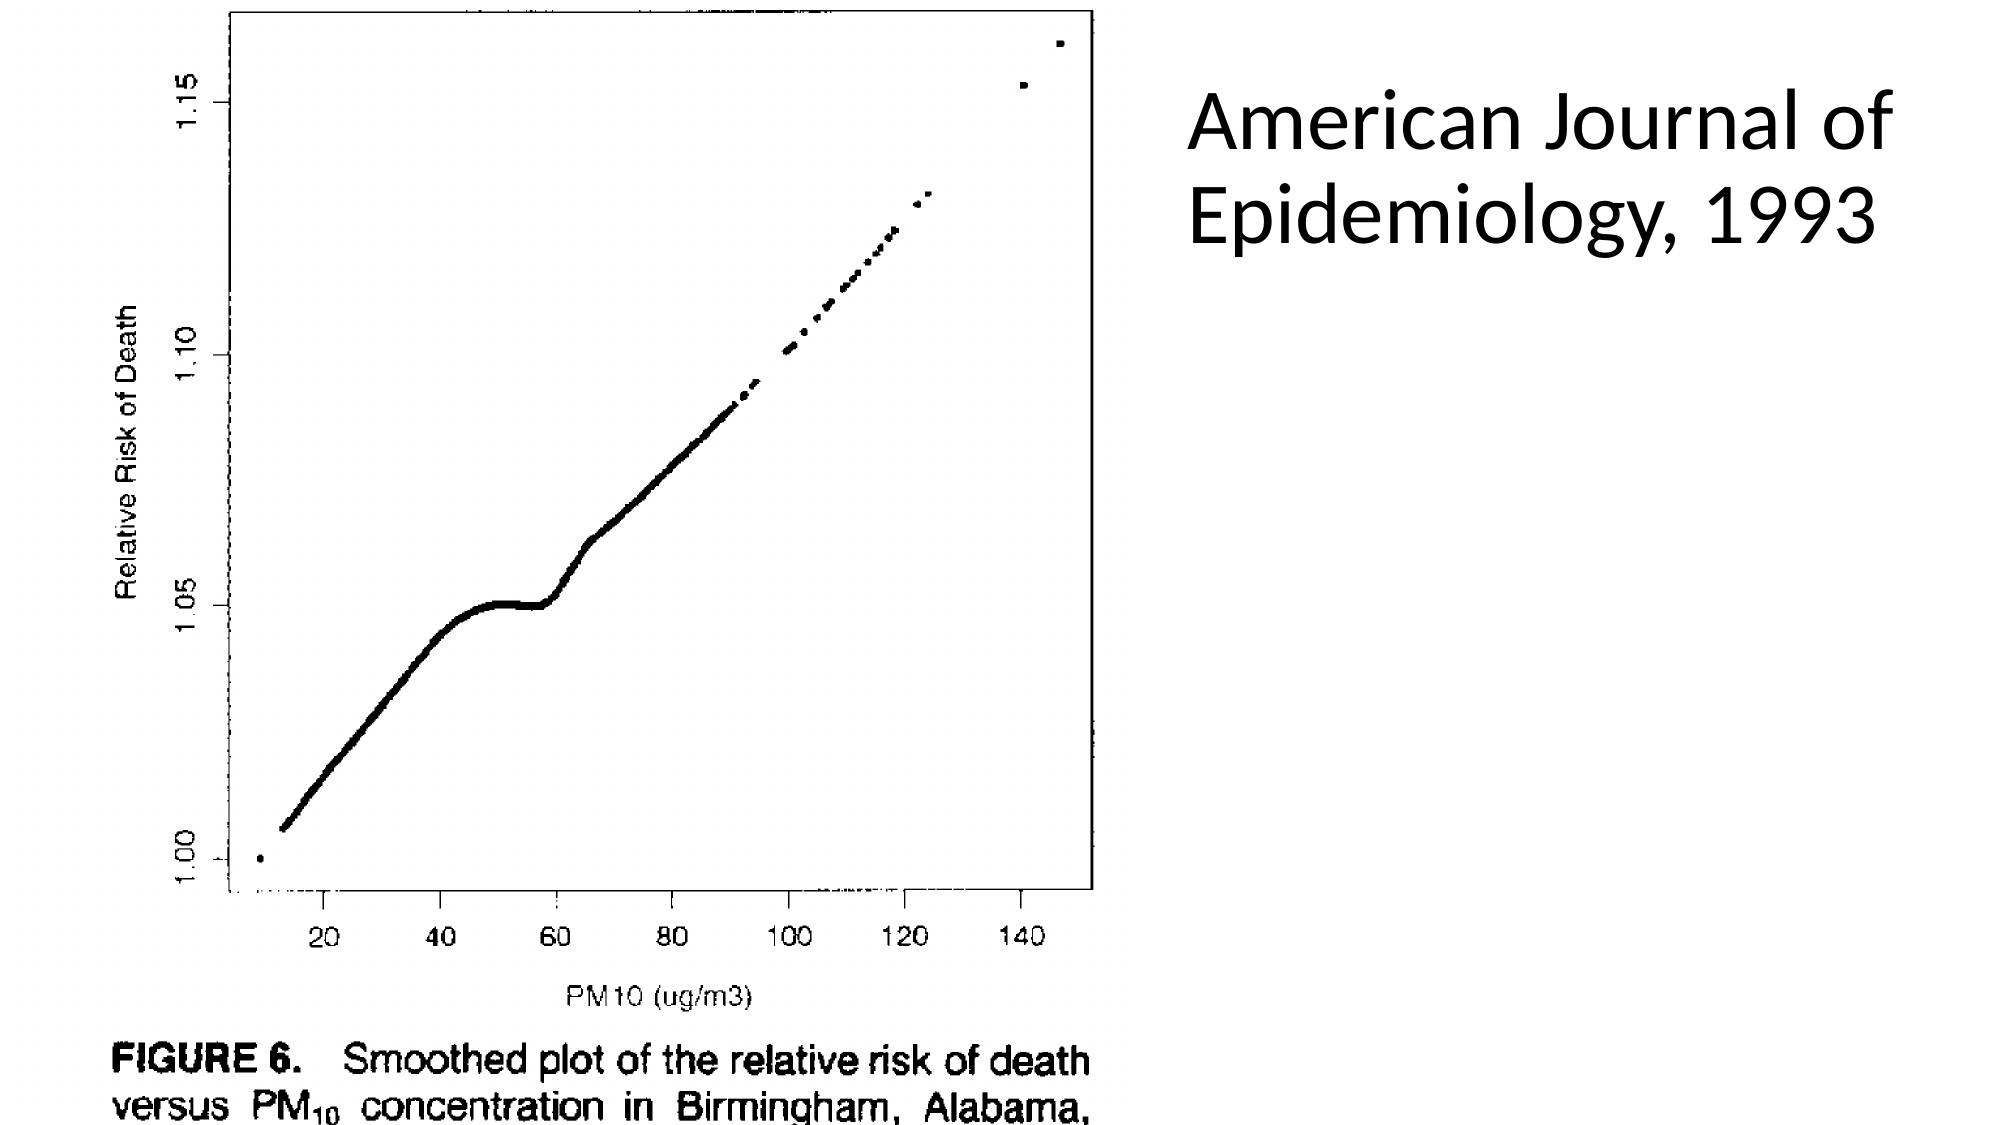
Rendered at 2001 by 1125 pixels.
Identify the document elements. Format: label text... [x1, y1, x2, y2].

title American Journal of Epidemiology, 1993 [1172, 59, 1913, 278]
picture [0, 0, 1128, 1125]
